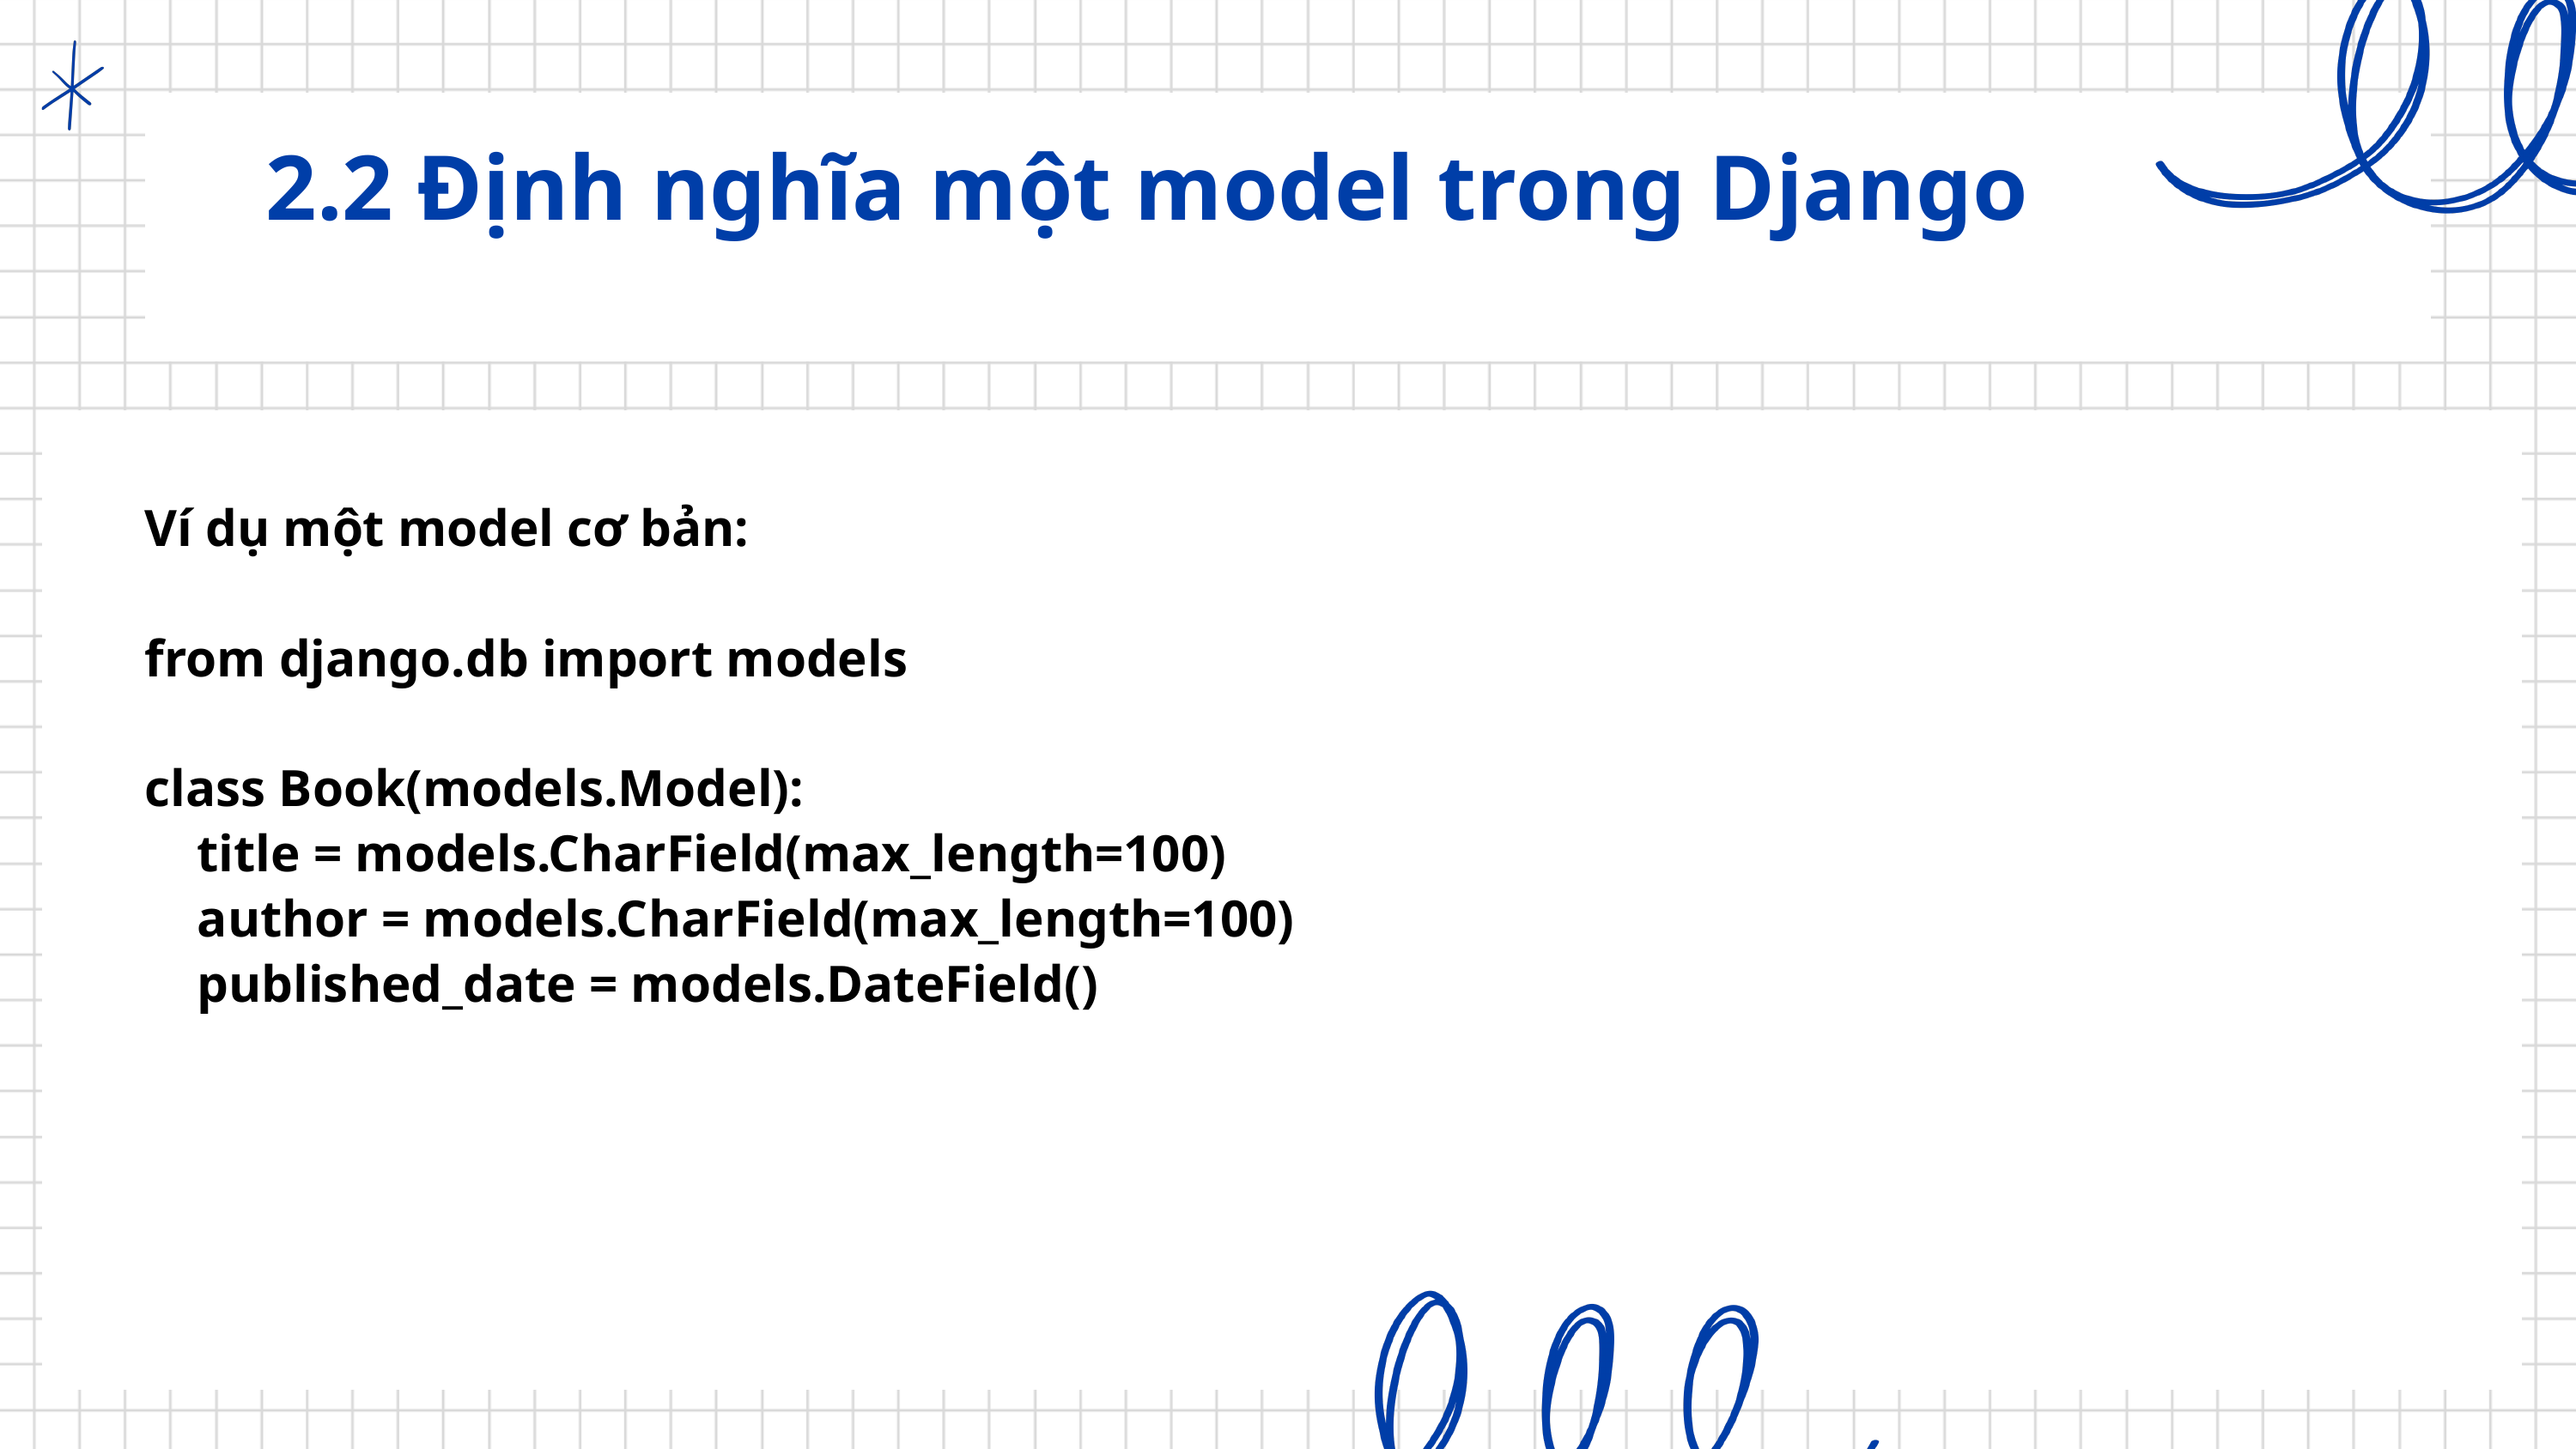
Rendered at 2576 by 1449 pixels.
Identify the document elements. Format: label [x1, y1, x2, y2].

text_box [0, 0, 2576, 1449]
text_box [41, 409, 2523, 1391]
text_box [144, 494, 2432, 1449]
text_box [144, 92, 2432, 361]
text_box [2155, 0, 2576, 215]
text_box [41, 40, 104, 130]
